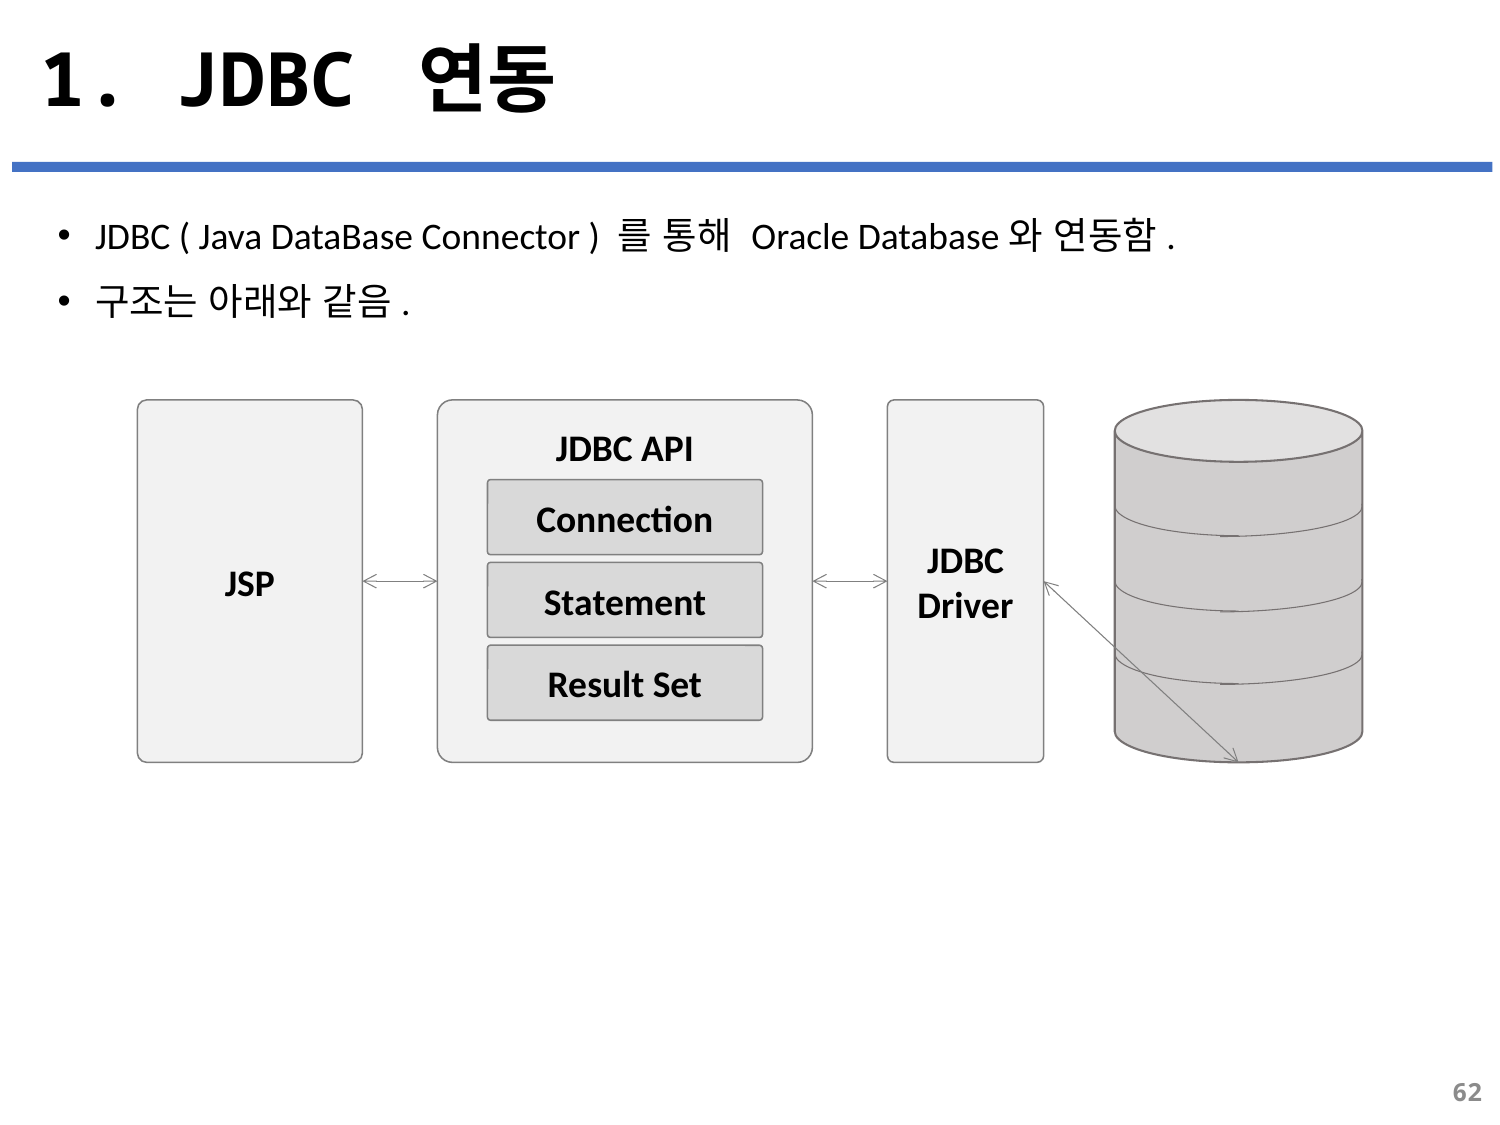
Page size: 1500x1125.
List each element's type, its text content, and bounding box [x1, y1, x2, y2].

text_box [1078, 399, 1363, 763]
slide_number 62 [1159, 1063, 1498, 1124]
text_box JDBC API [436, 398, 814, 764]
text_box Result Set [486, 644, 764, 722]
title 1. JDBC 연동 [25, 32, 1475, 132]
list JDBC ( Java DataBase Connector ) 를 통해 Oracle Database와 연동함. 구조는 아래와 같음. [42, 204, 1453, 1104]
text_box Connection [486, 478, 764, 556]
text_box JDBC Driver [886, 398, 1045, 764]
text_box Statement [486, 561, 764, 639]
text_box JSP [136, 398, 364, 764]
